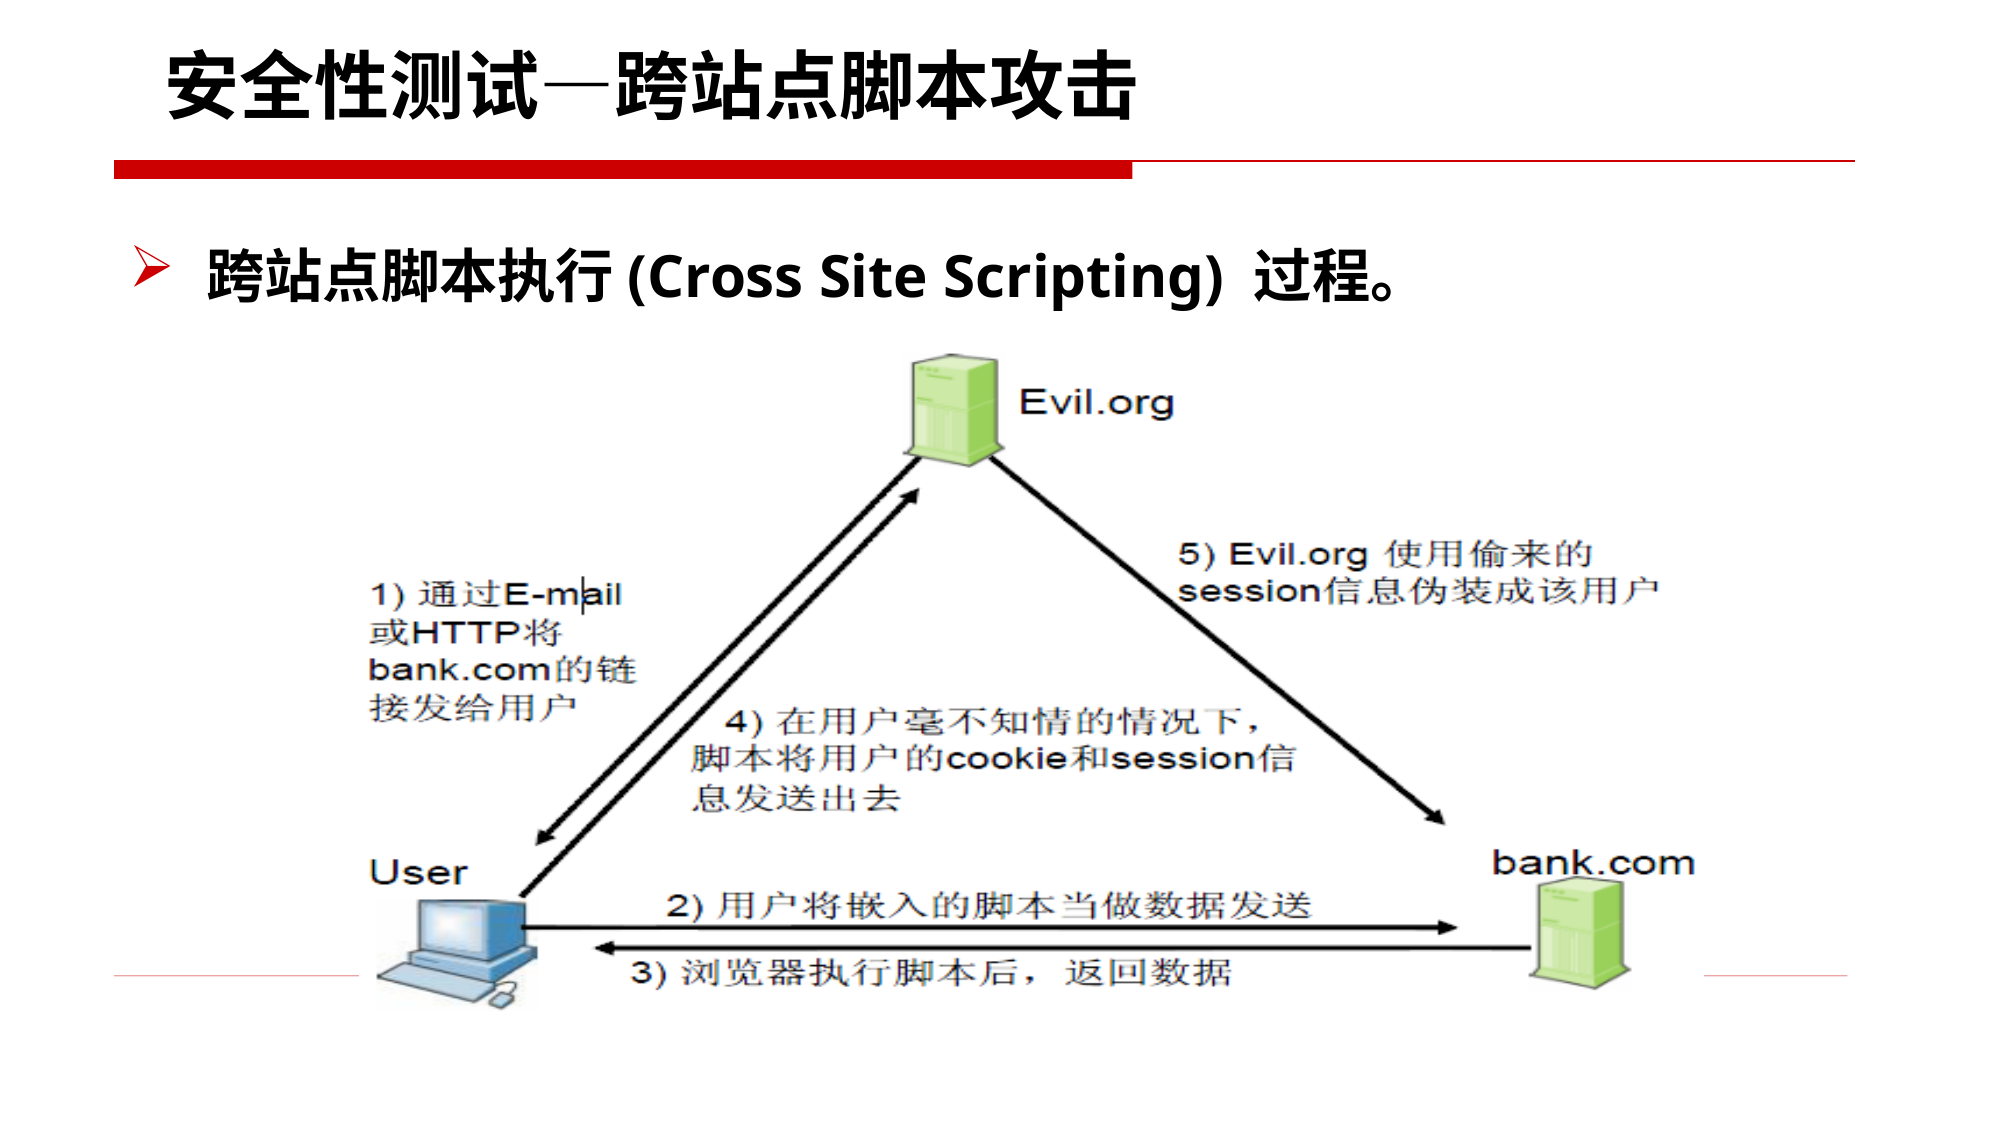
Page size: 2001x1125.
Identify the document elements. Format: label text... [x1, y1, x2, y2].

title 安全性测试—跨站点脚本攻击 [149, 42, 1835, 136]
picture [359, 349, 1704, 1012]
list 跨站点脚本执行(Cross Site Scripting) 过程。 [114, 196, 1865, 897]
